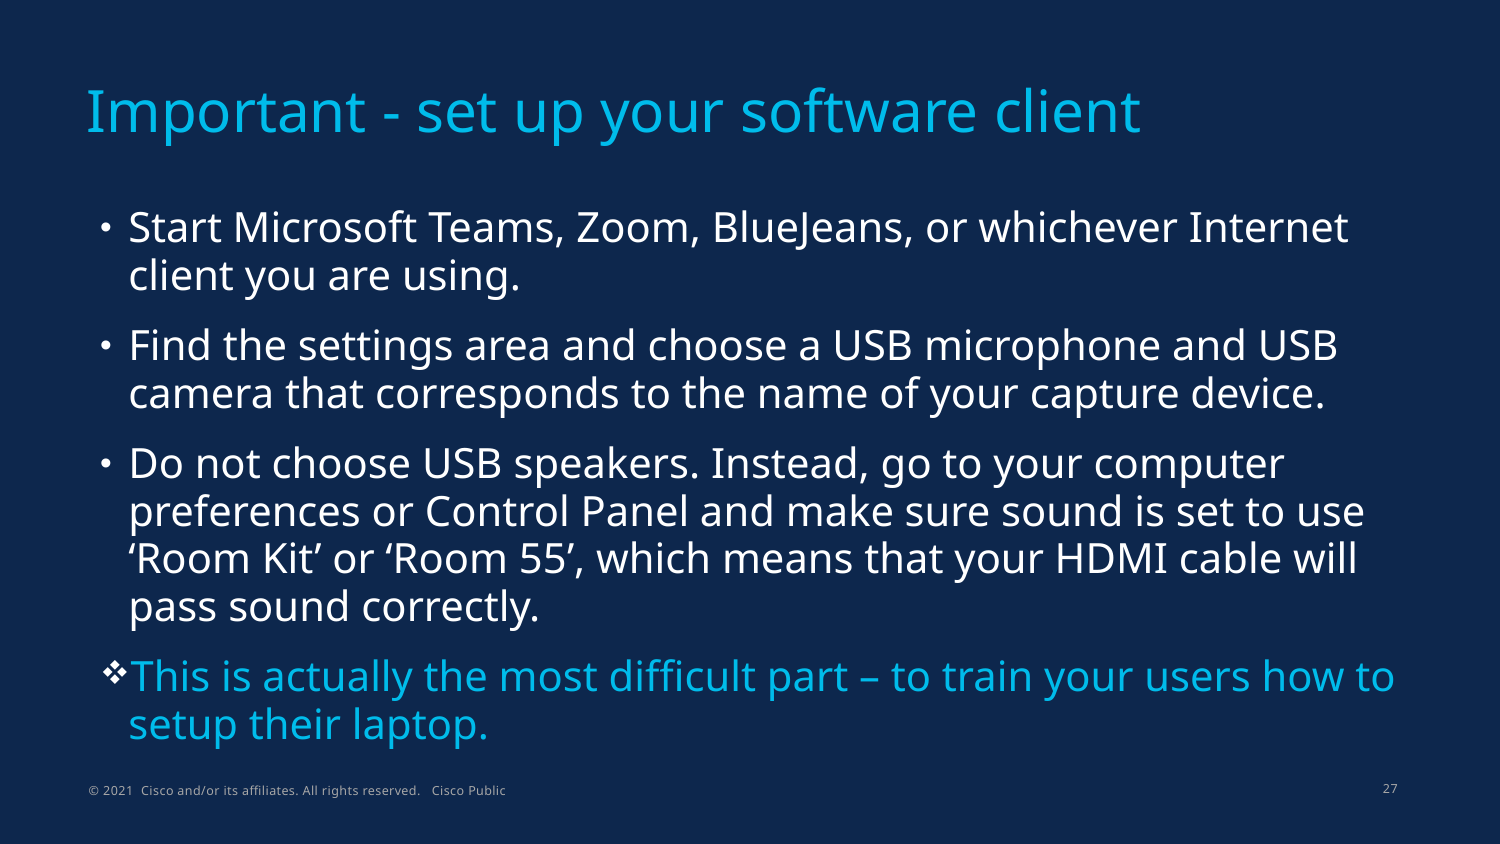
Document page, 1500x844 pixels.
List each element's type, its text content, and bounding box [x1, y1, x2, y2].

list Start Microsoft Teams, Zoom, BlueJeans, or whichever Internet client you are using. Find the settings area and choose a USB microphone and USB camera that corresponds to the name of your capture device. Do not choose USB speakers. Instead, go to your computer preferences or Control Panel and make sure sound is set to use ‘Room Kit’ or ‘Room 55’, which means that your HDMI cable will pass sound correctly. This is actually the most difficult part – to train your users how to setup their laptop. [75, 197, 1434, 754]
title Important - set up your software client [71, 55, 1441, 176]
